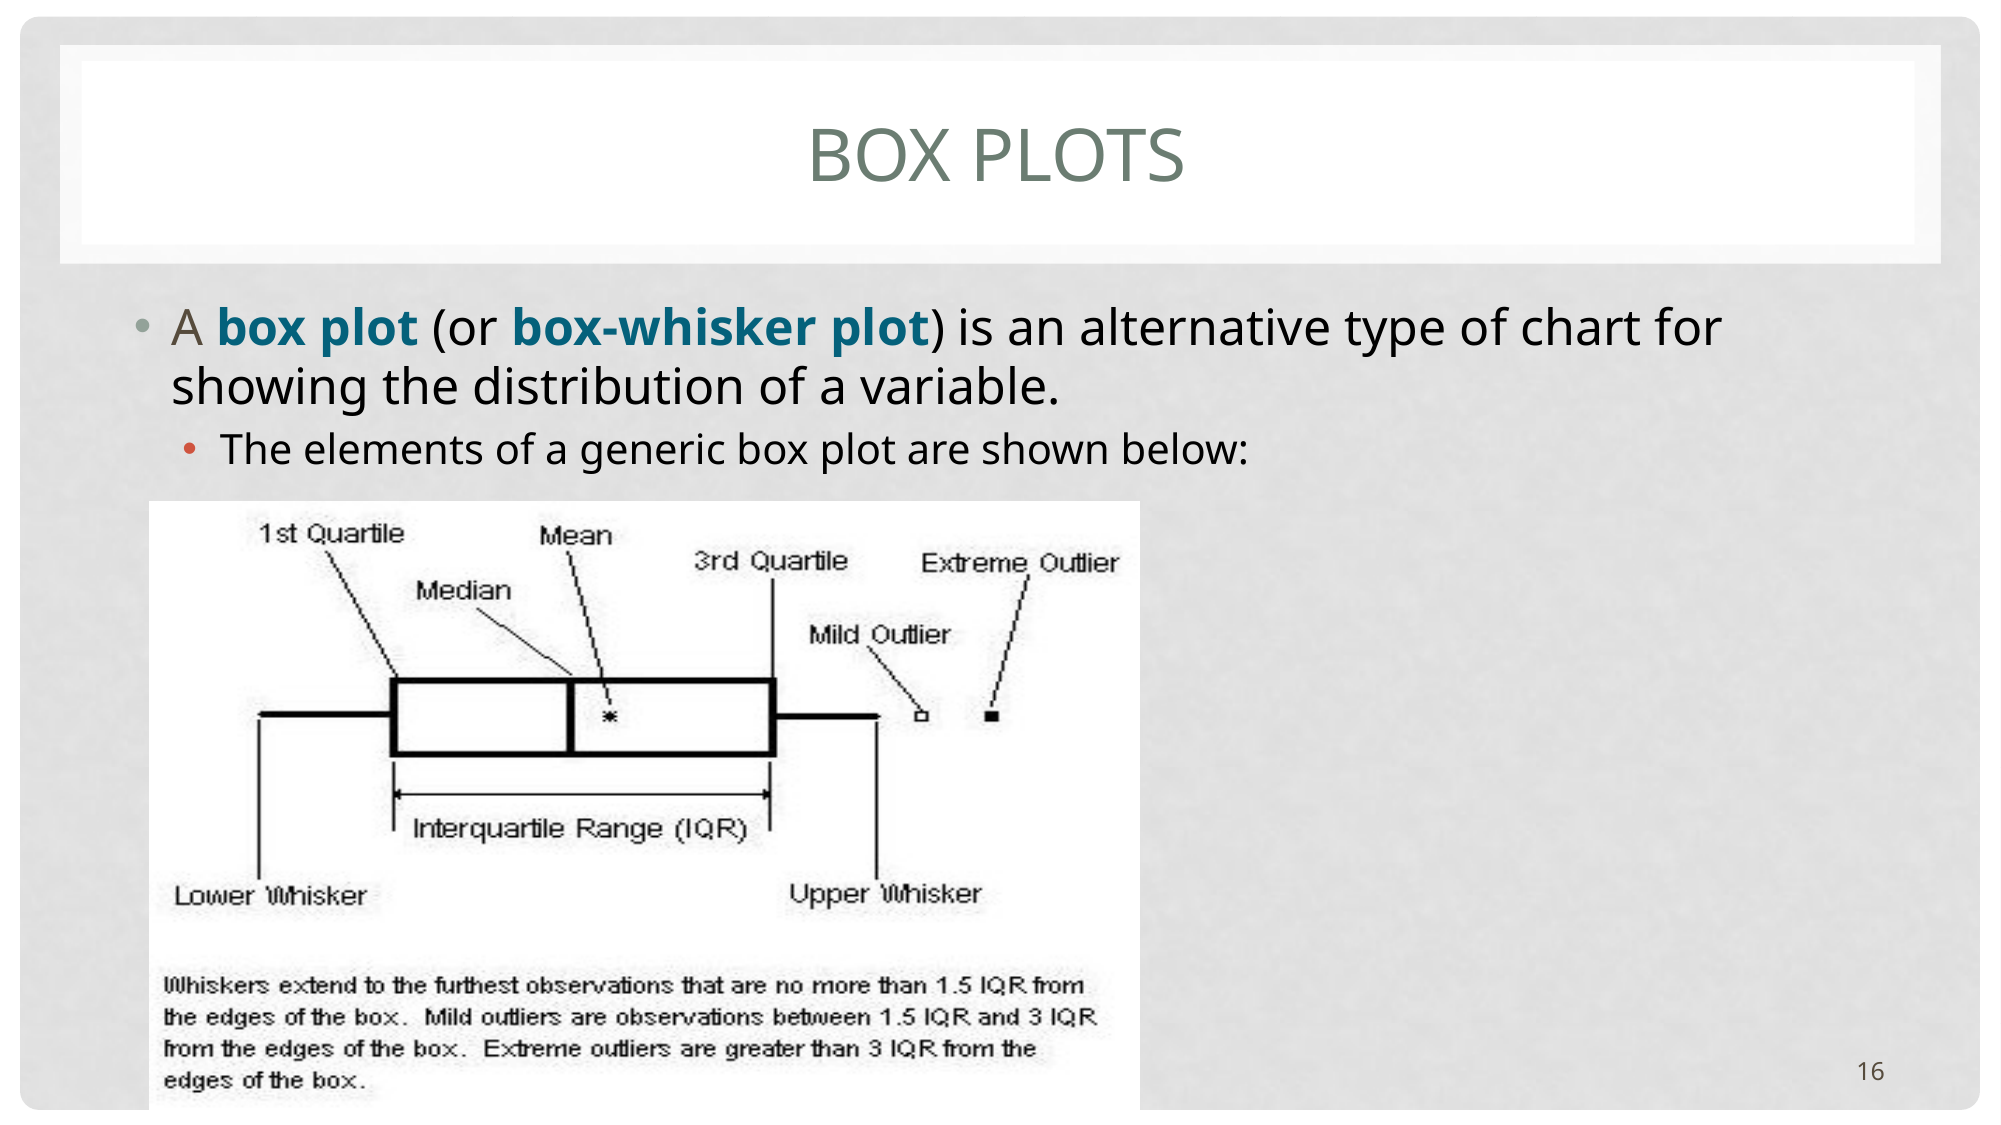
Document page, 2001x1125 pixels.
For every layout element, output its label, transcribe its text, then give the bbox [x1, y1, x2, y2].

picture [149, 500, 1141, 1112]
title Box Plots [93, 66, 1900, 238]
list A box plot (or box-whisker plot) is an alternative type of chart for showing the distribution of a variable. The elements of a generic box plot are shown below: [99, 287, 1900, 1005]
slide_number 16 [1433, 1042, 1900, 1103]
